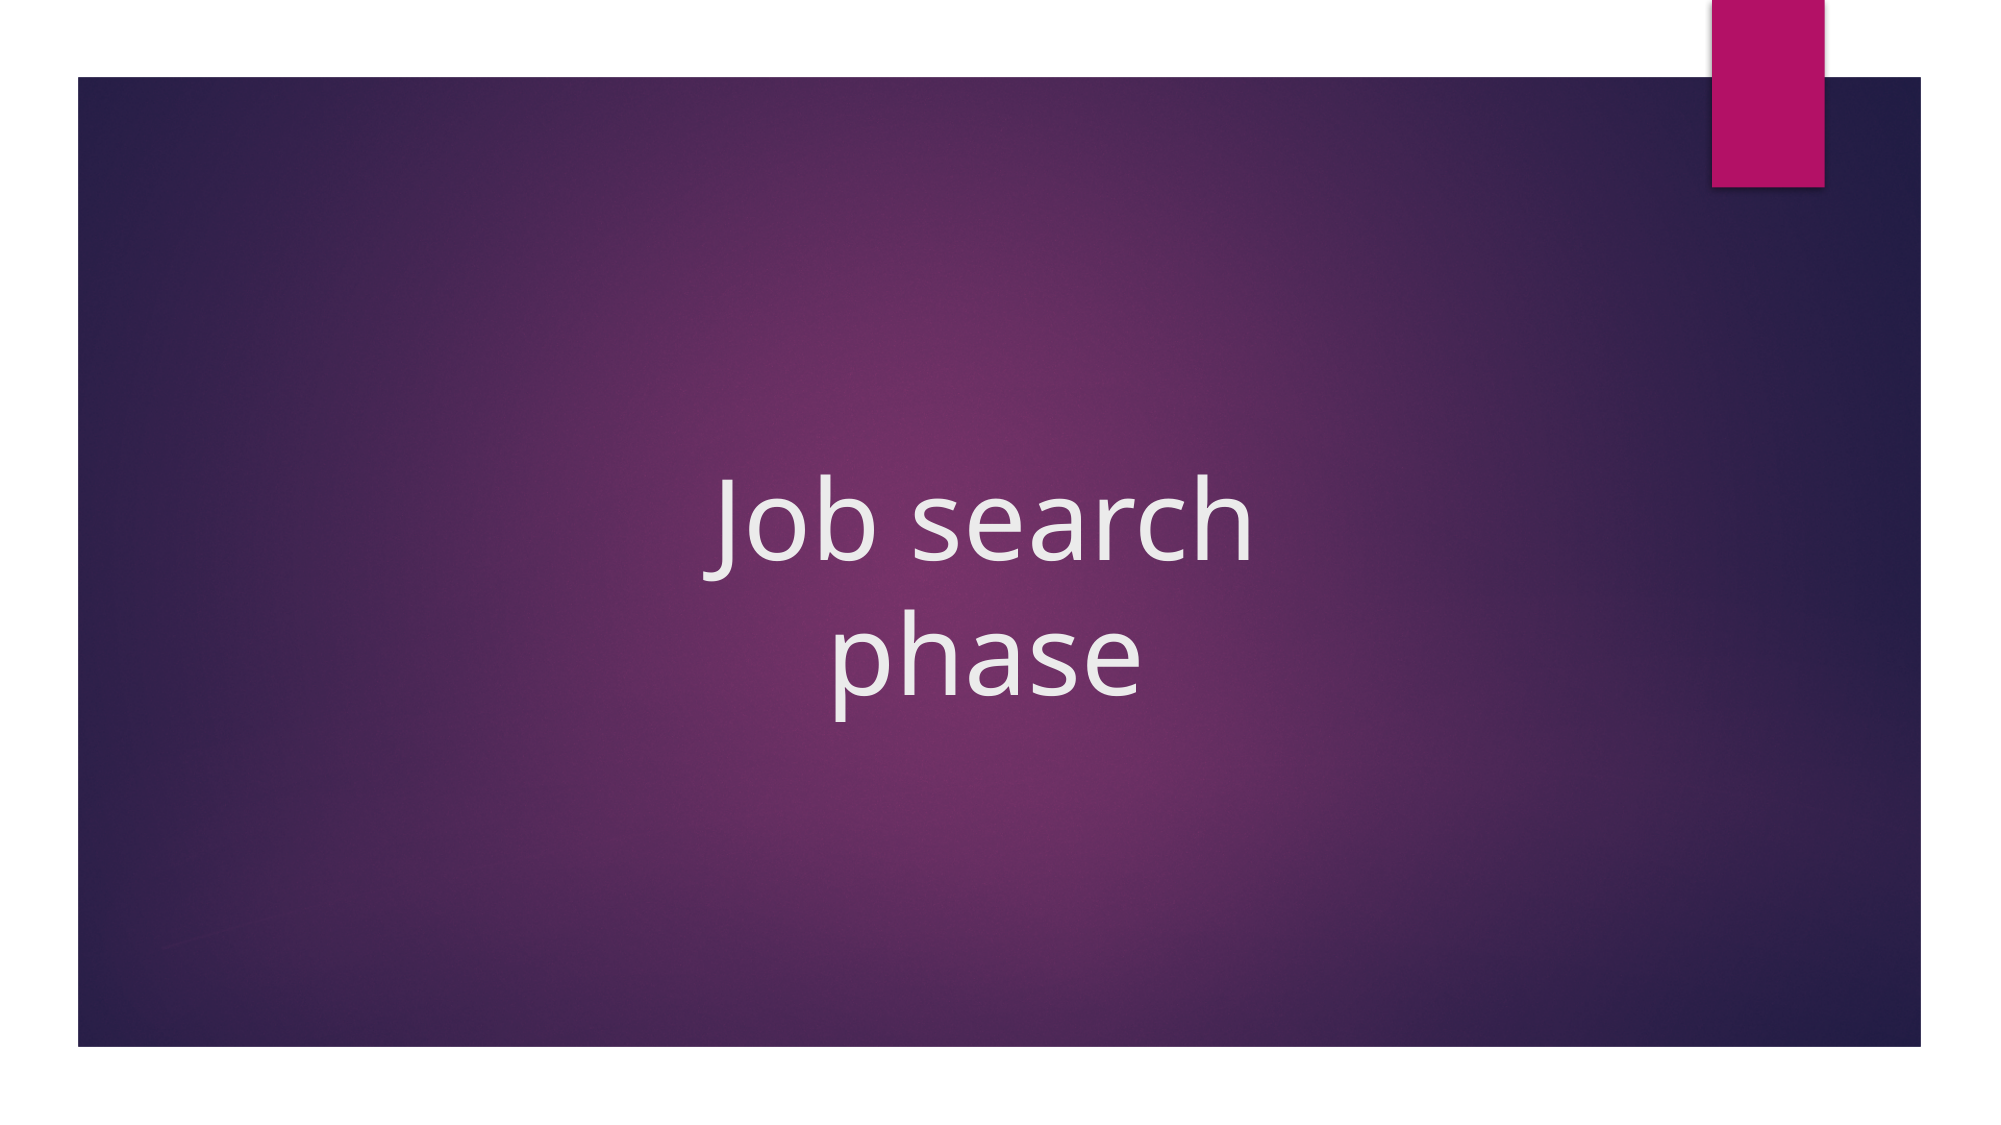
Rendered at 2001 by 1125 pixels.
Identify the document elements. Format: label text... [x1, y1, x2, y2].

title Job search phase [162, 286, 1809, 726]
